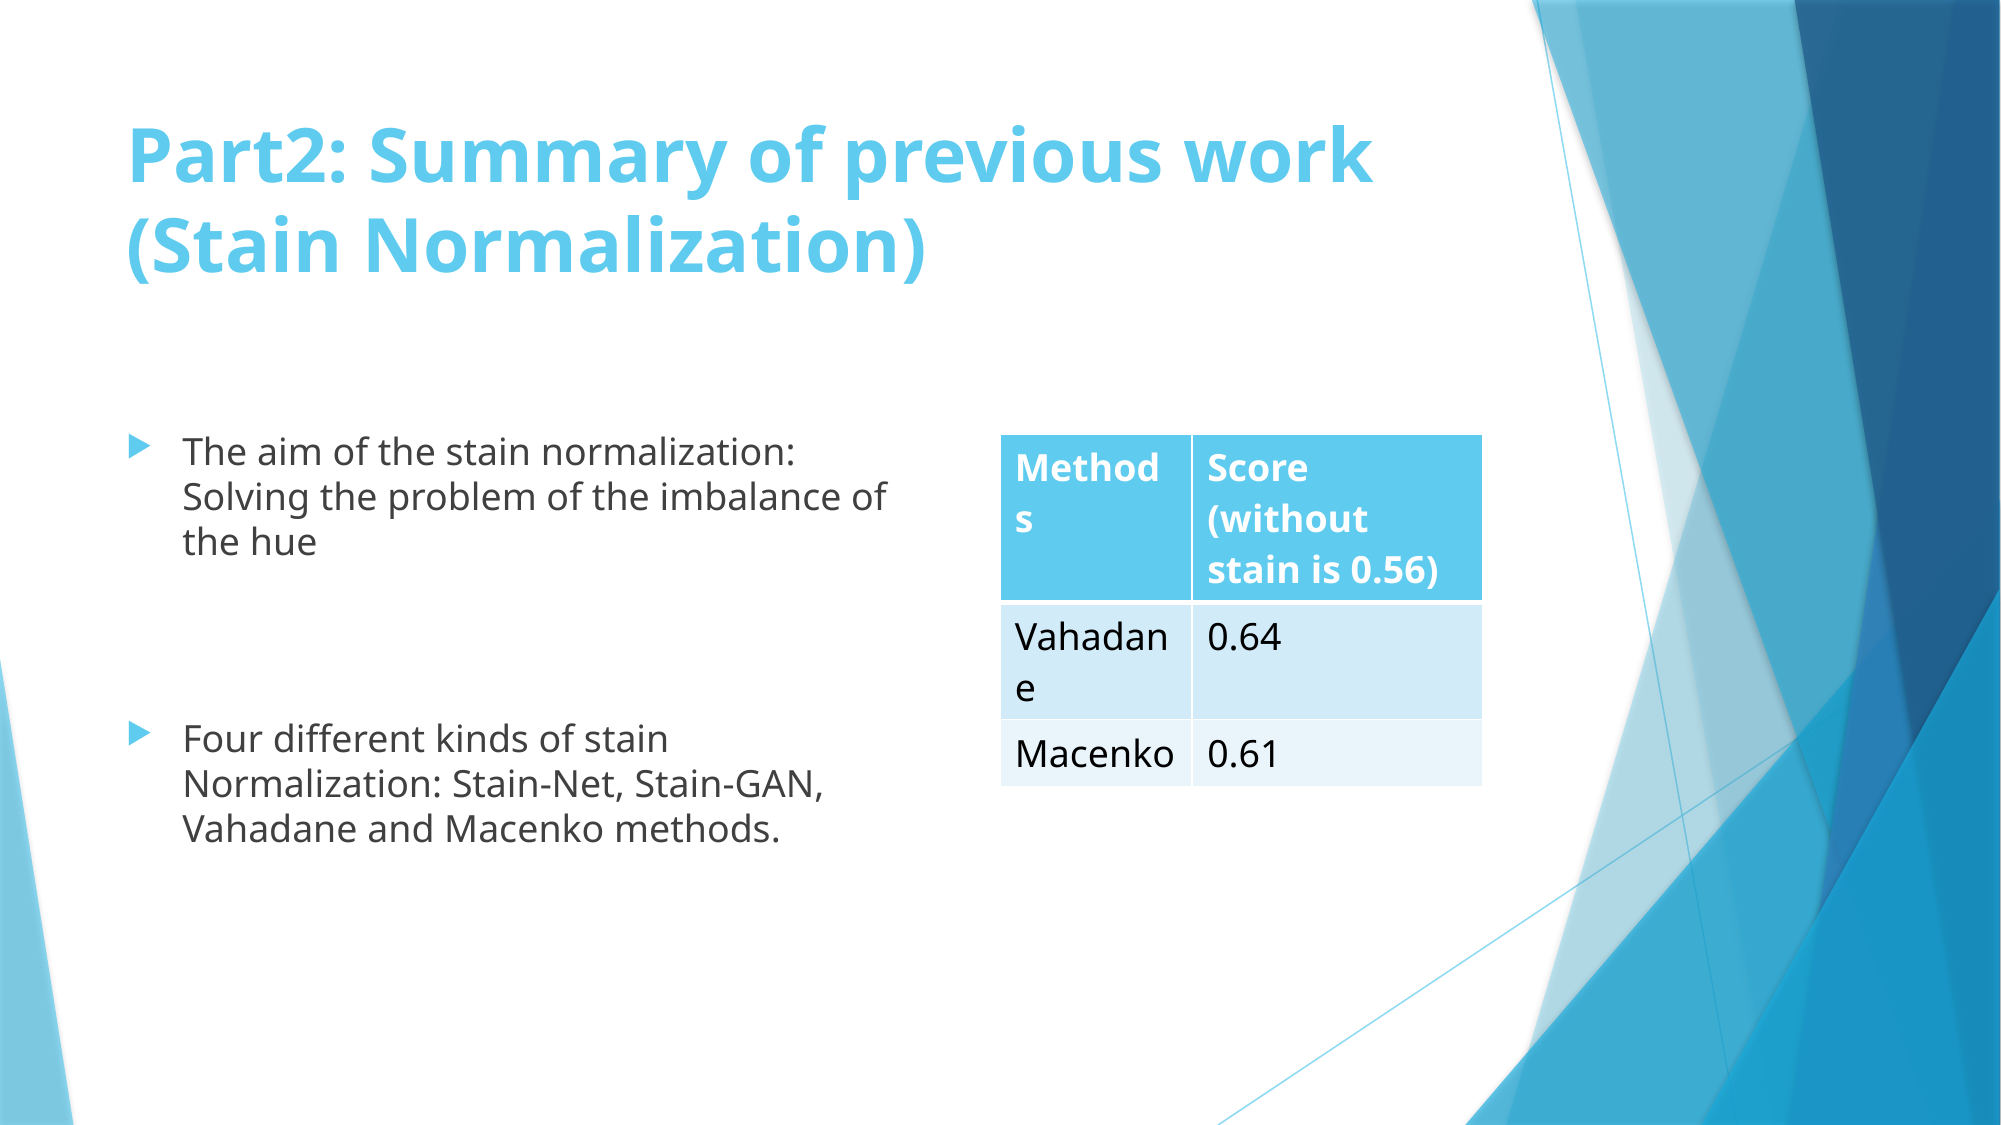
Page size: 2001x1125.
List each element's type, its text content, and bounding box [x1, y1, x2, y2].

table_cell 0.64 [1193, 605, 1482, 719]
title Part2: Summary of previous work (Stain Normalization) [111, 99, 1522, 317]
table_header Score (without stain is 0.56) [1193, 435, 1482, 600]
table_cell Macenko [1001, 720, 1191, 786]
list The aim of the stain normalization: Solving the problem of the imbalance of the hue Four different kinds of stain Normalization: Stain-Net, Stain-GAN, Vahadane and Macenko methods. [111, 354, 927, 992]
table_cell 0.61 [1193, 720, 1482, 786]
table_cell Vahadane [1001, 605, 1191, 719]
table_header Methods [1001, 435, 1191, 600]
